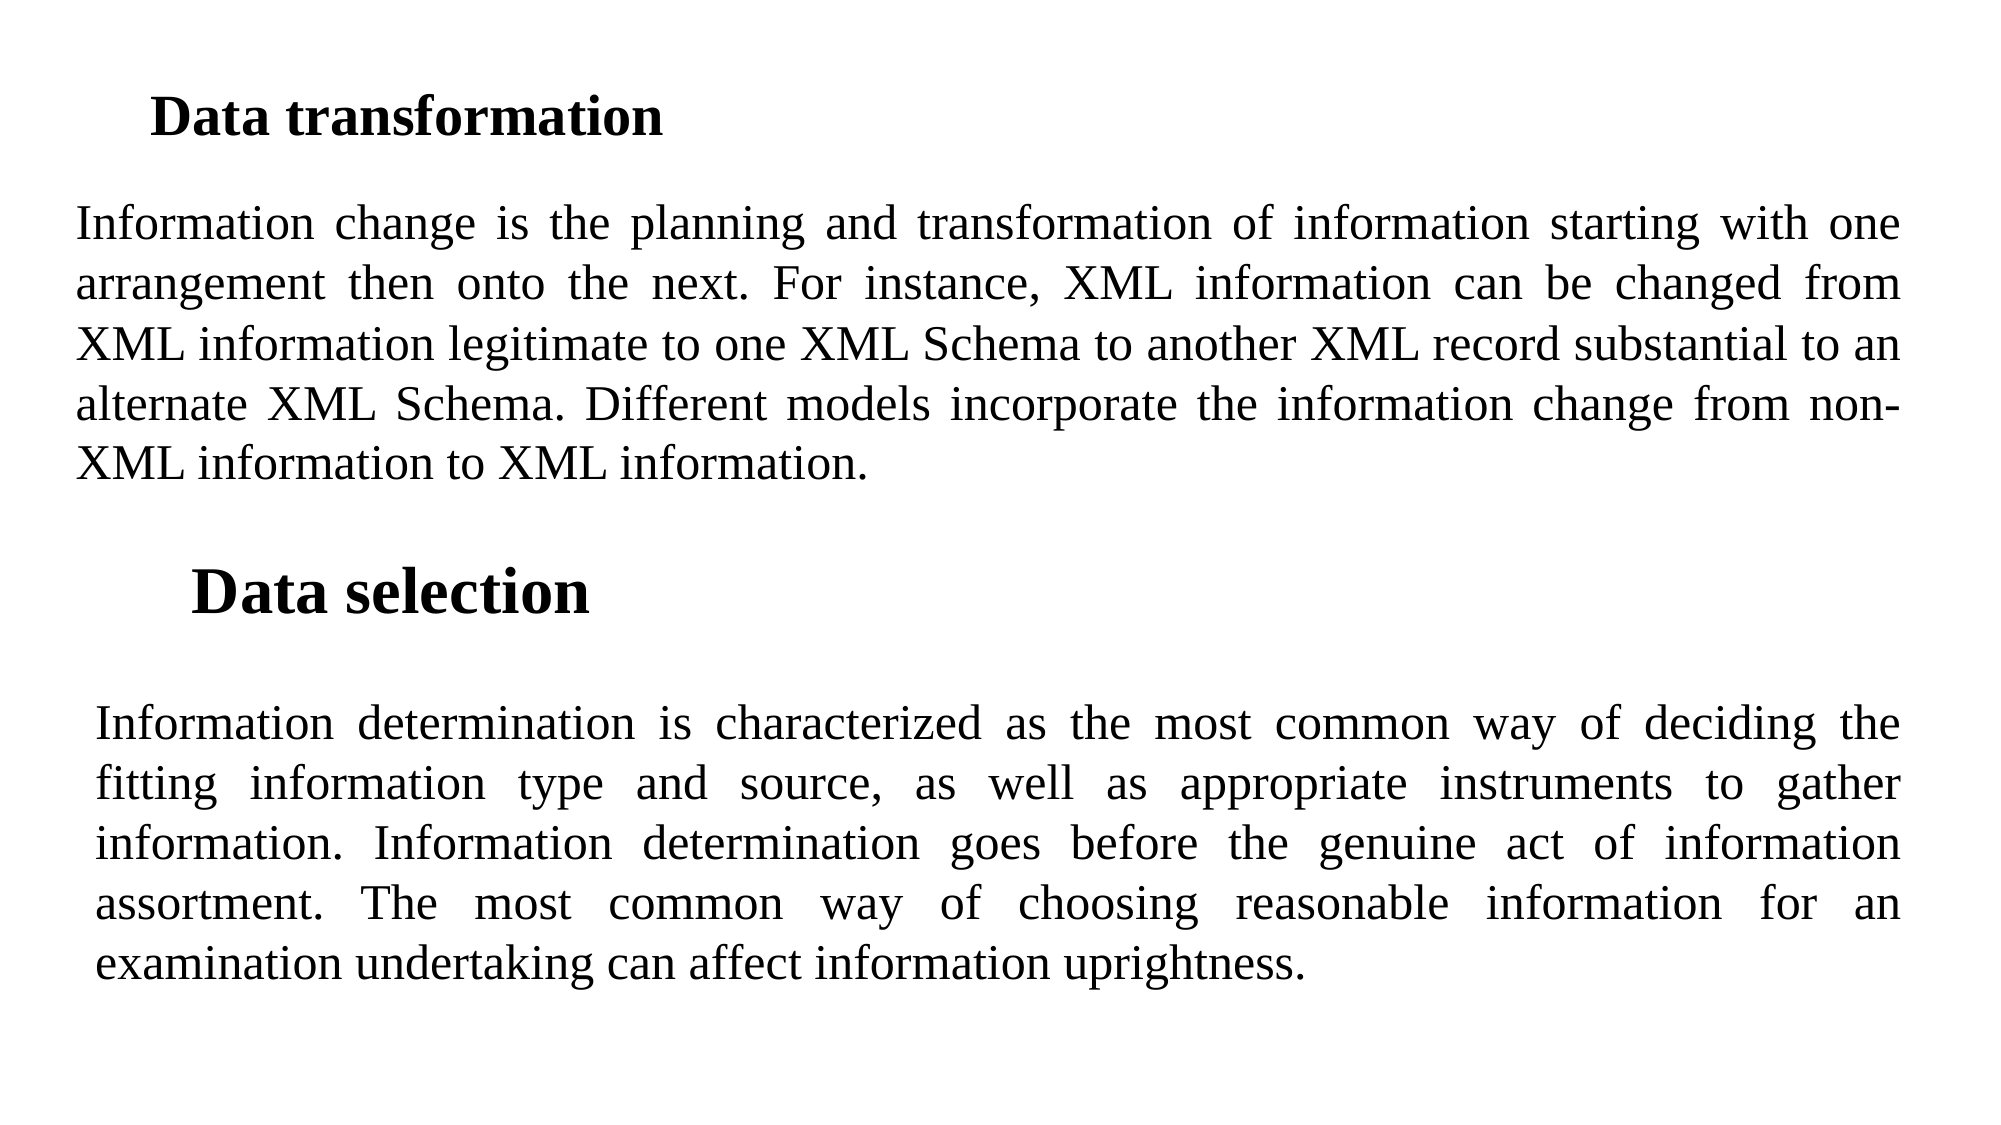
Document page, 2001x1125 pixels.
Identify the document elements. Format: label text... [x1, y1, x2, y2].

text_box Data transformation [60, 69, 1000, 155]
text_box Data selection [102, 539, 1494, 635]
text_box Information change is the planning and transformation of information starting with one arrangement then onto the next. For instance, XML information can be changed from XML information legitimate to one XML Schema to another XML record substantial to an alternate XML Schema. Different models incorporate the information change from non-XML information to XML information. [60, 182, 1918, 498]
text_box Information determination is characterized as the most common way of deciding the fitting information type and source, as well as appropriate instruments to gather information. Information determination goes before the genuine act of information assortment. The most common way of choosing reasonable information for an examination undertaking can affect information uprightness. [80, 682, 1918, 997]
